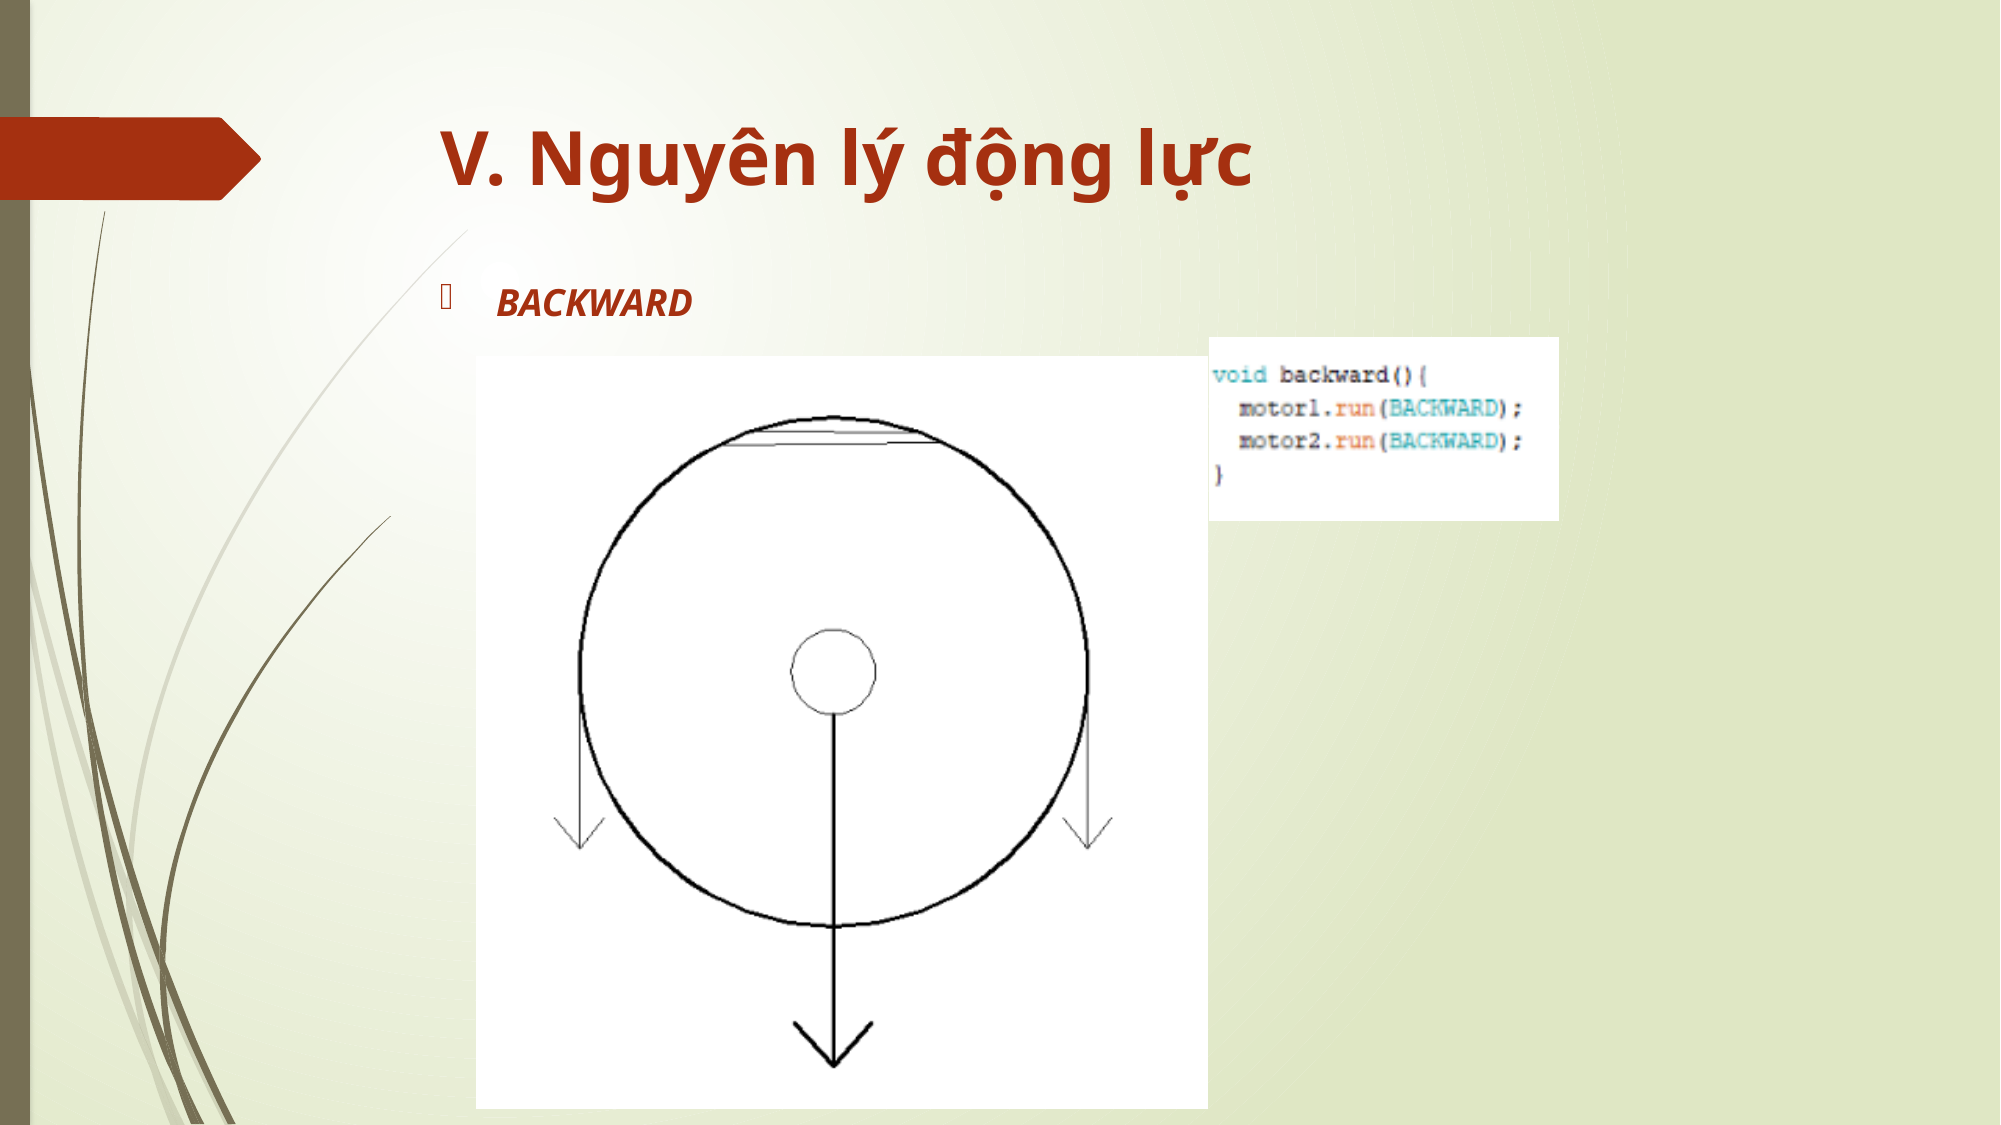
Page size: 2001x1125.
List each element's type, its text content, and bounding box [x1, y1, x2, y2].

list BACKWARD [424, 271, 1888, 891]
picture [476, 337, 1559, 1109]
title V. Nguyên lý động lực [425, 102, 1888, 271]
